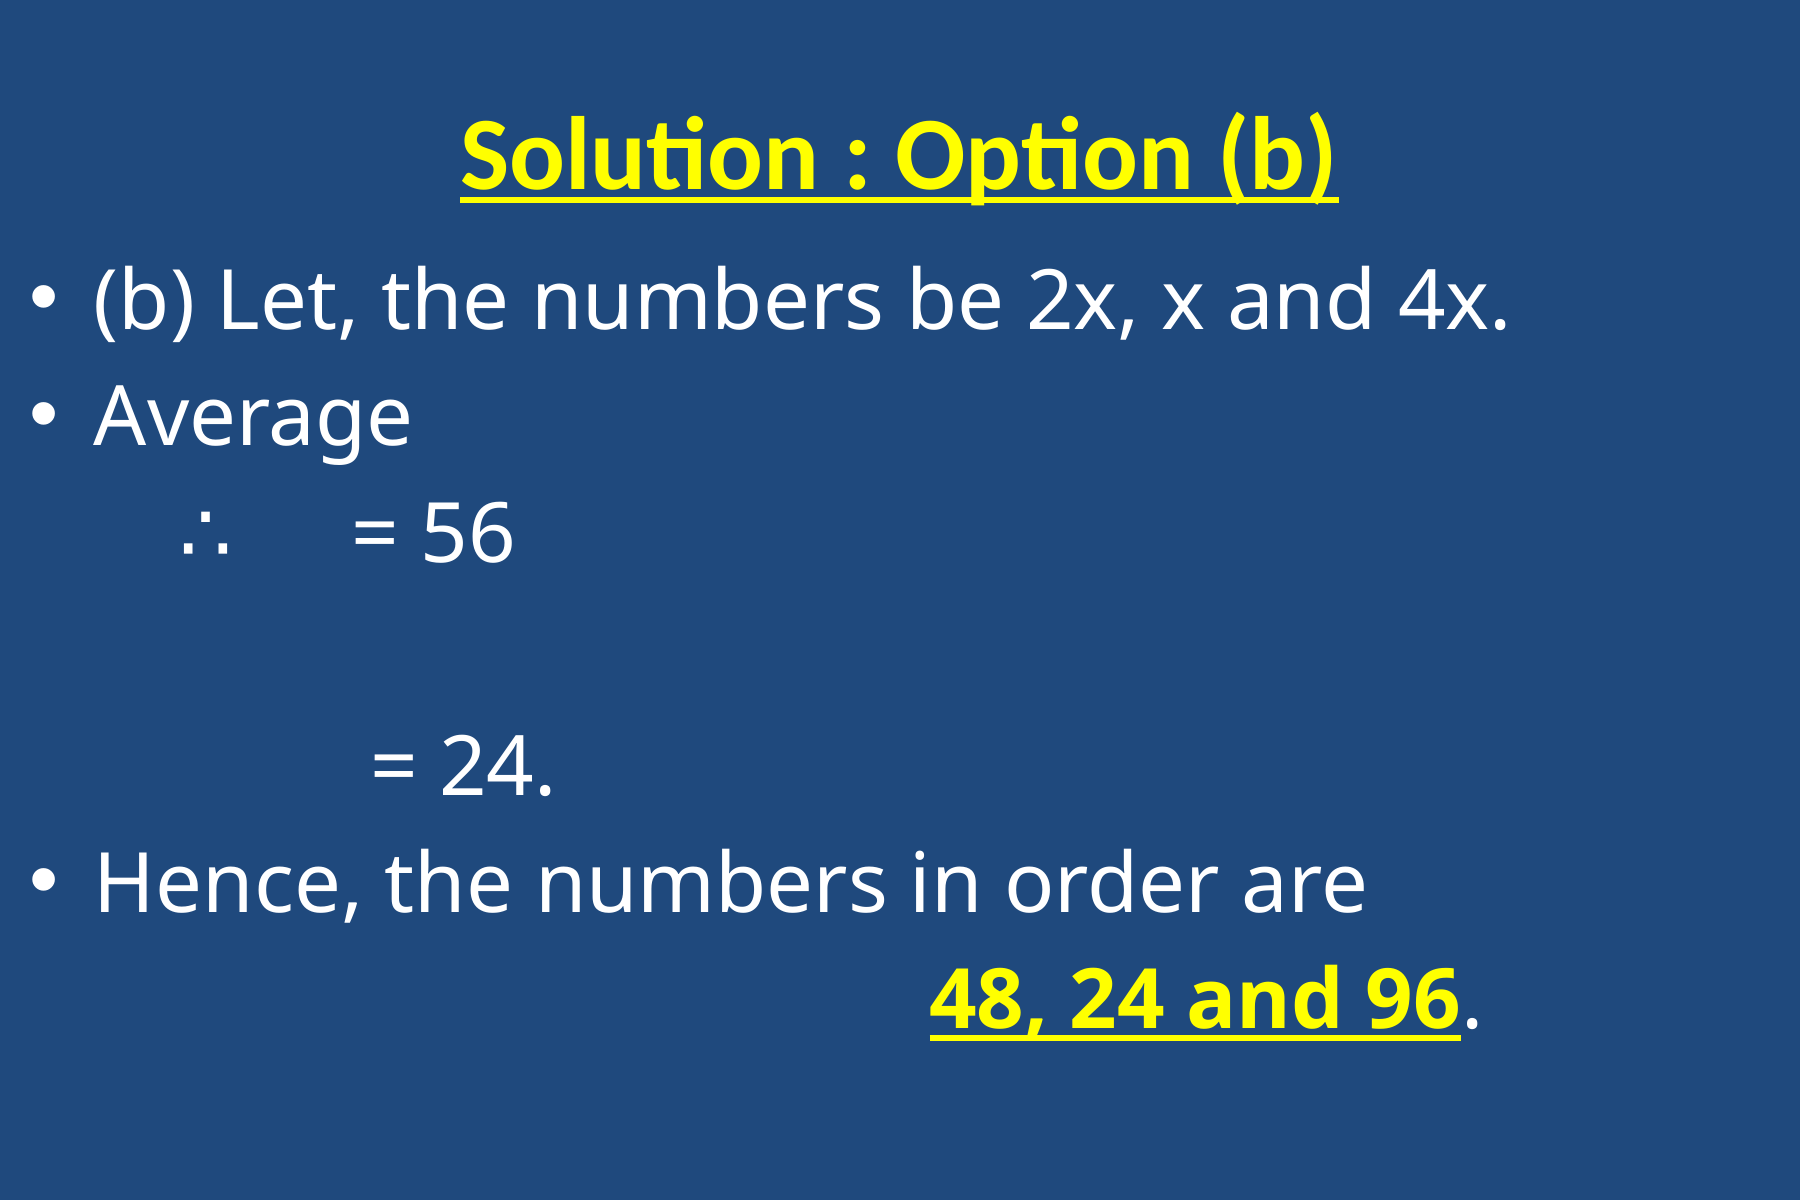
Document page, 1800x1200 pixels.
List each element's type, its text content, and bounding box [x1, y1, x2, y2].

title Solution : Option (b) [90, 48, 1710, 249]
